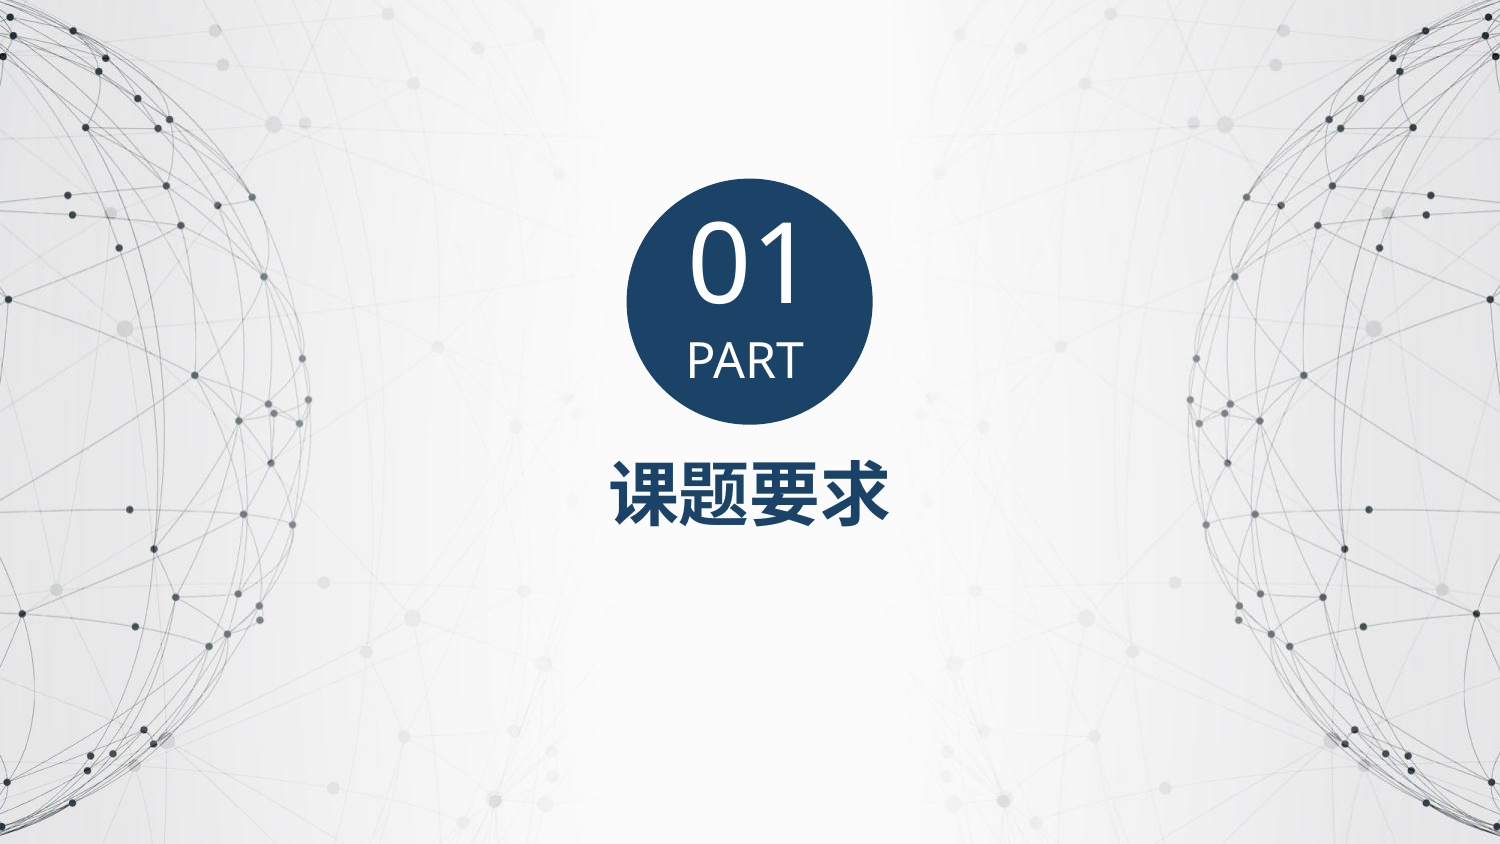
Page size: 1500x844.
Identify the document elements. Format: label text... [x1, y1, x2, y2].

picture [0, 0, 1500, 844]
text_box [633, 177, 866, 258]
text_box [667, 395, 832, 426]
text_box 课题要求 [407, 444, 1092, 541]
text_box 01 PART [609, 258, 894, 395]
